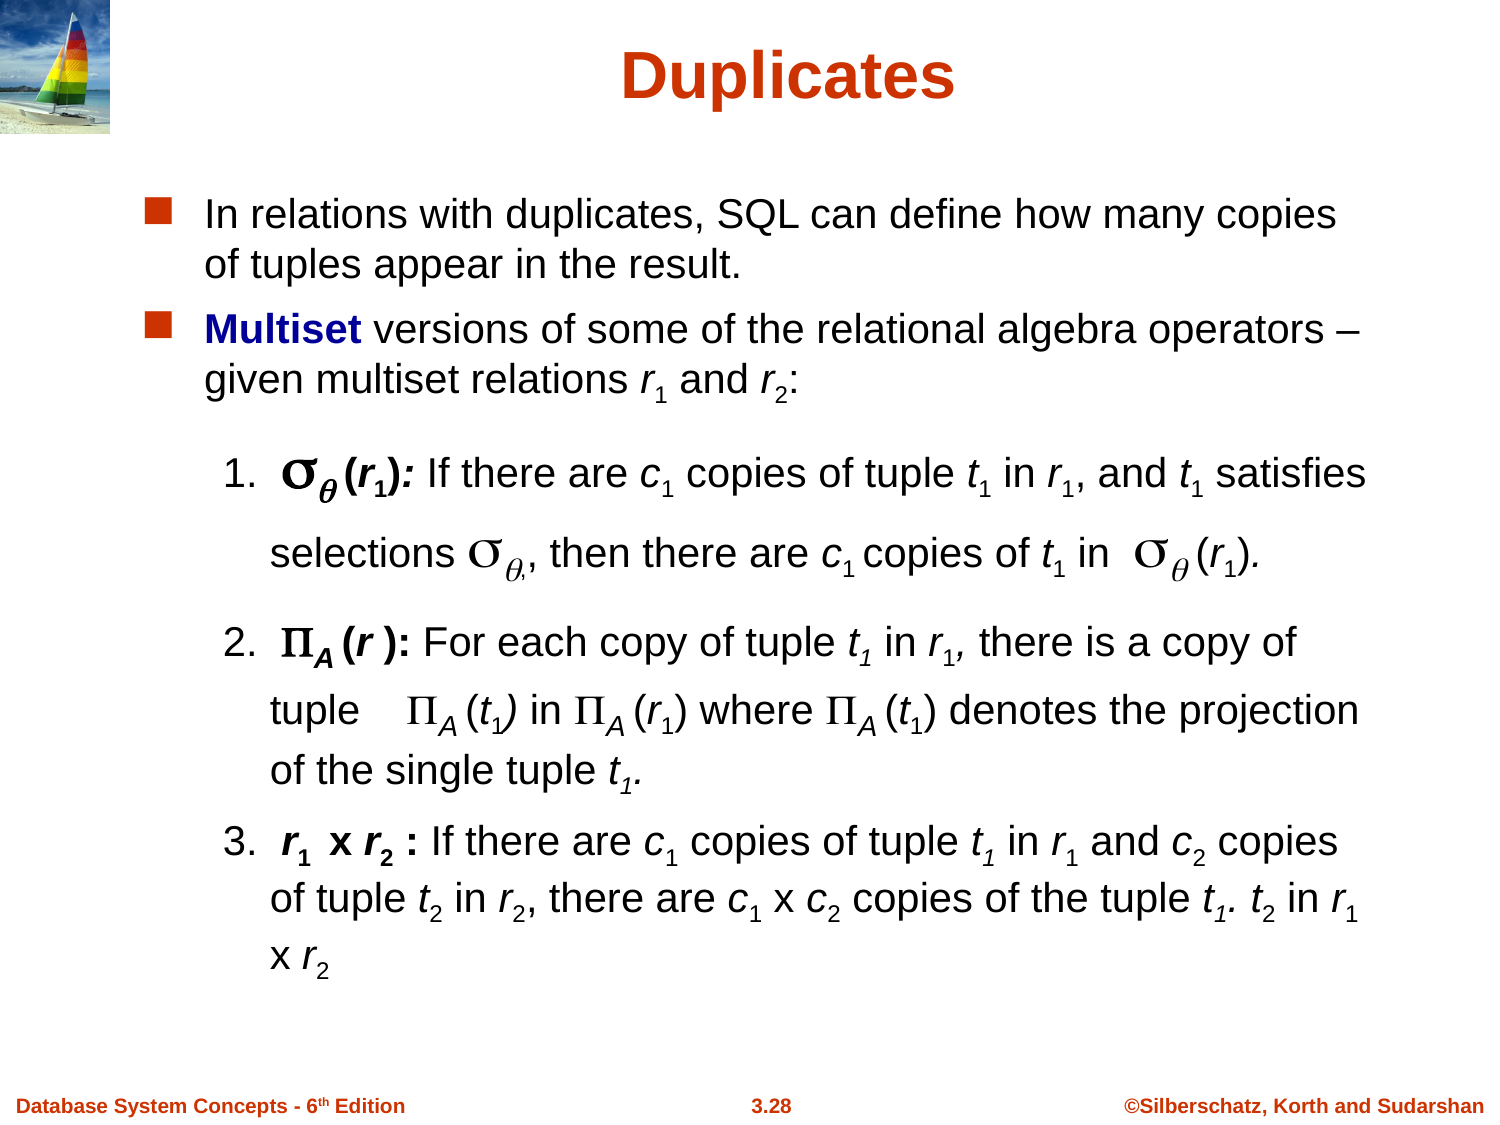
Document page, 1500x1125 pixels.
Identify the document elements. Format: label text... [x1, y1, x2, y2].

list In relations with duplicates, SQL can define how many copies of tuples appear in the result. Multiset versions of some of the relational algebra operators – given multiset relations r1 and r2: 1.  (r1): If there are c1 copies of tuple t1 in r1, and t1 satisfies selections ,, then there are c1 copies of t1 in  (r1). 2. A (r ): For each copy of tuple t1 in r1, there is a copy of tuple A (t1) in A (r1) where A (t1) denotes the projection of the single tuple t1. 3. r1 x r2 : If there are c1 copies of tuple t1 in r1 and c2 copies of tuple t2 in r2, there are c1 x c2 copies of the tuple t1. t2 in r1 x r2 [132, 179, 1390, 985]
title Duplicates [126, 19, 1451, 120]
picture [0, 0, 110, 134]
